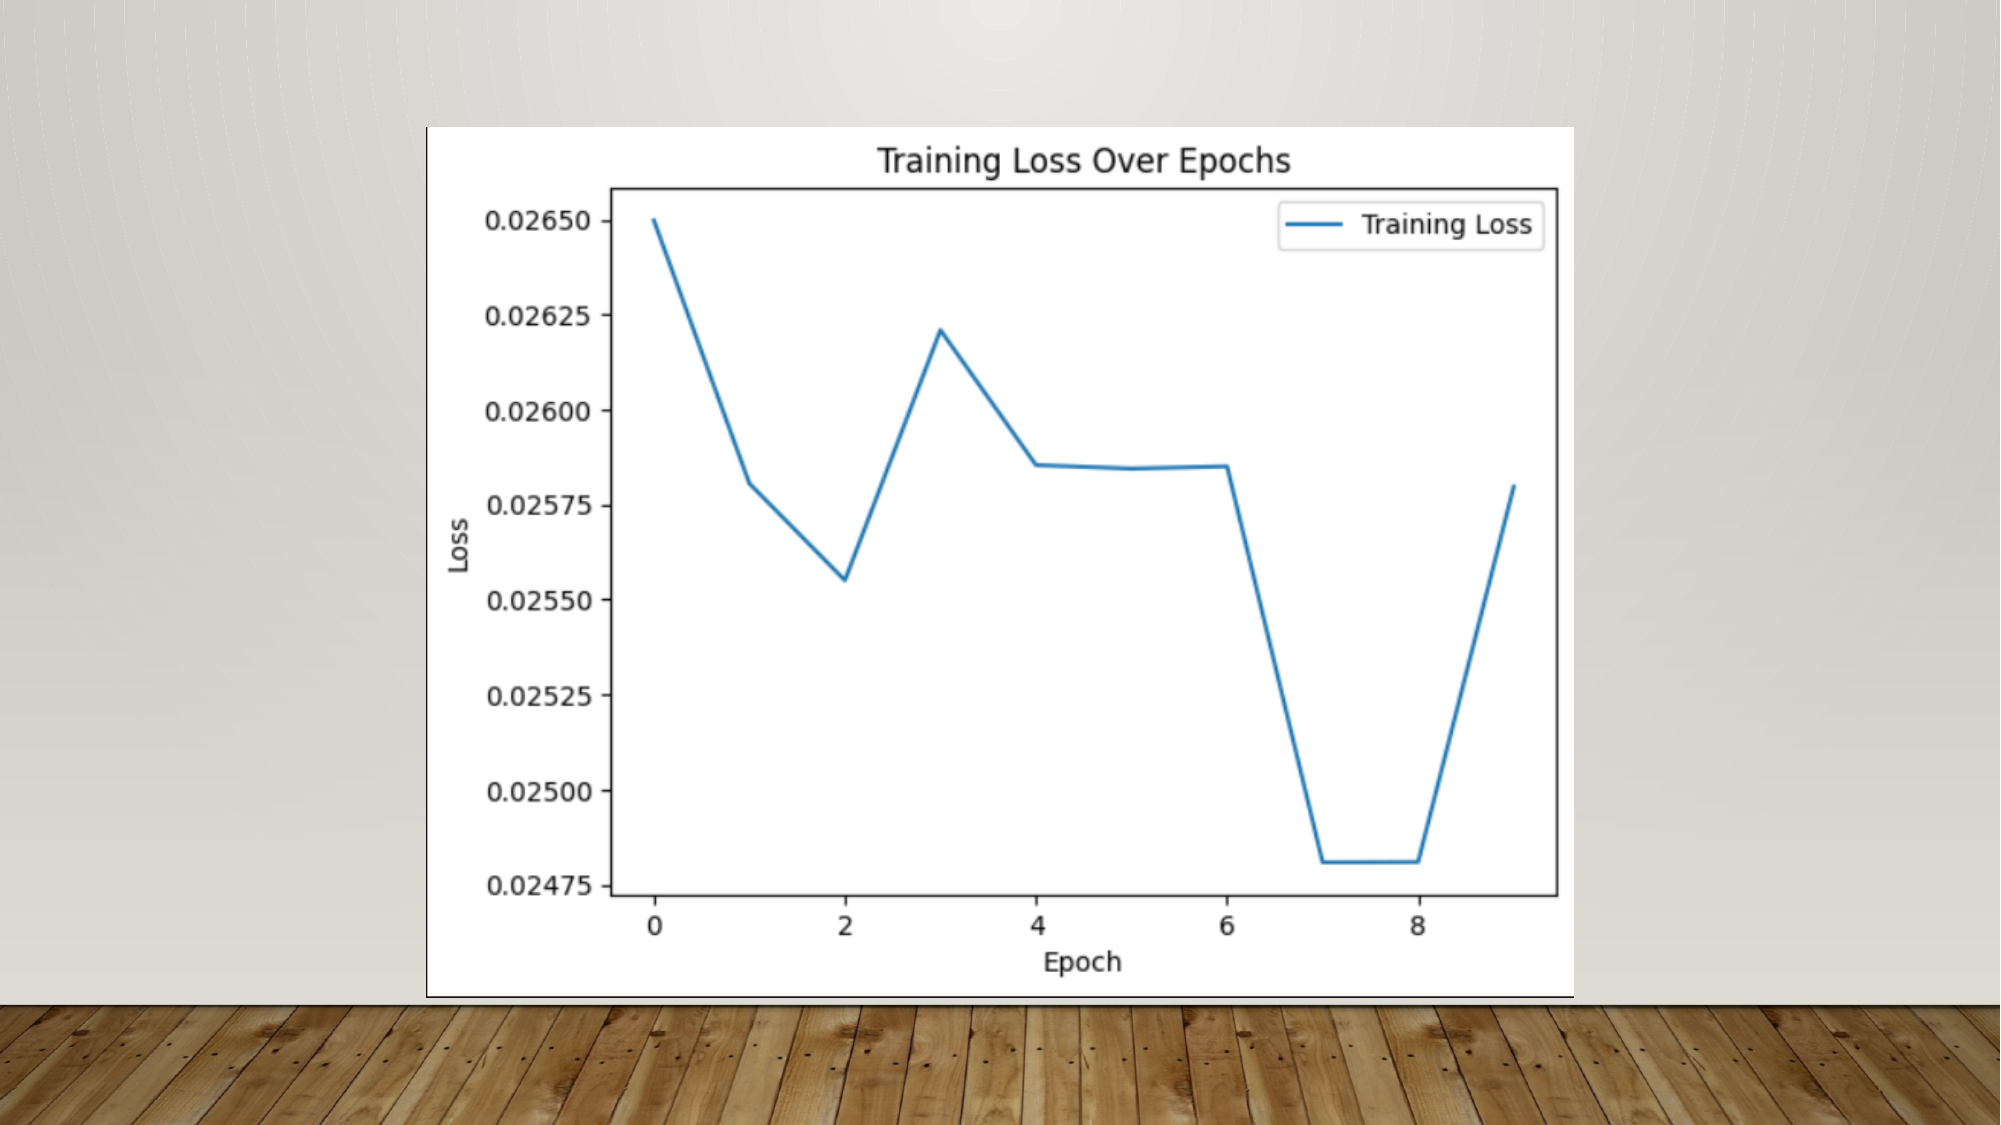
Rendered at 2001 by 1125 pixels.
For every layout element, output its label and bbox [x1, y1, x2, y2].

picture [425, 127, 1575, 998]
picture [0, 1005, 2000, 1125]
